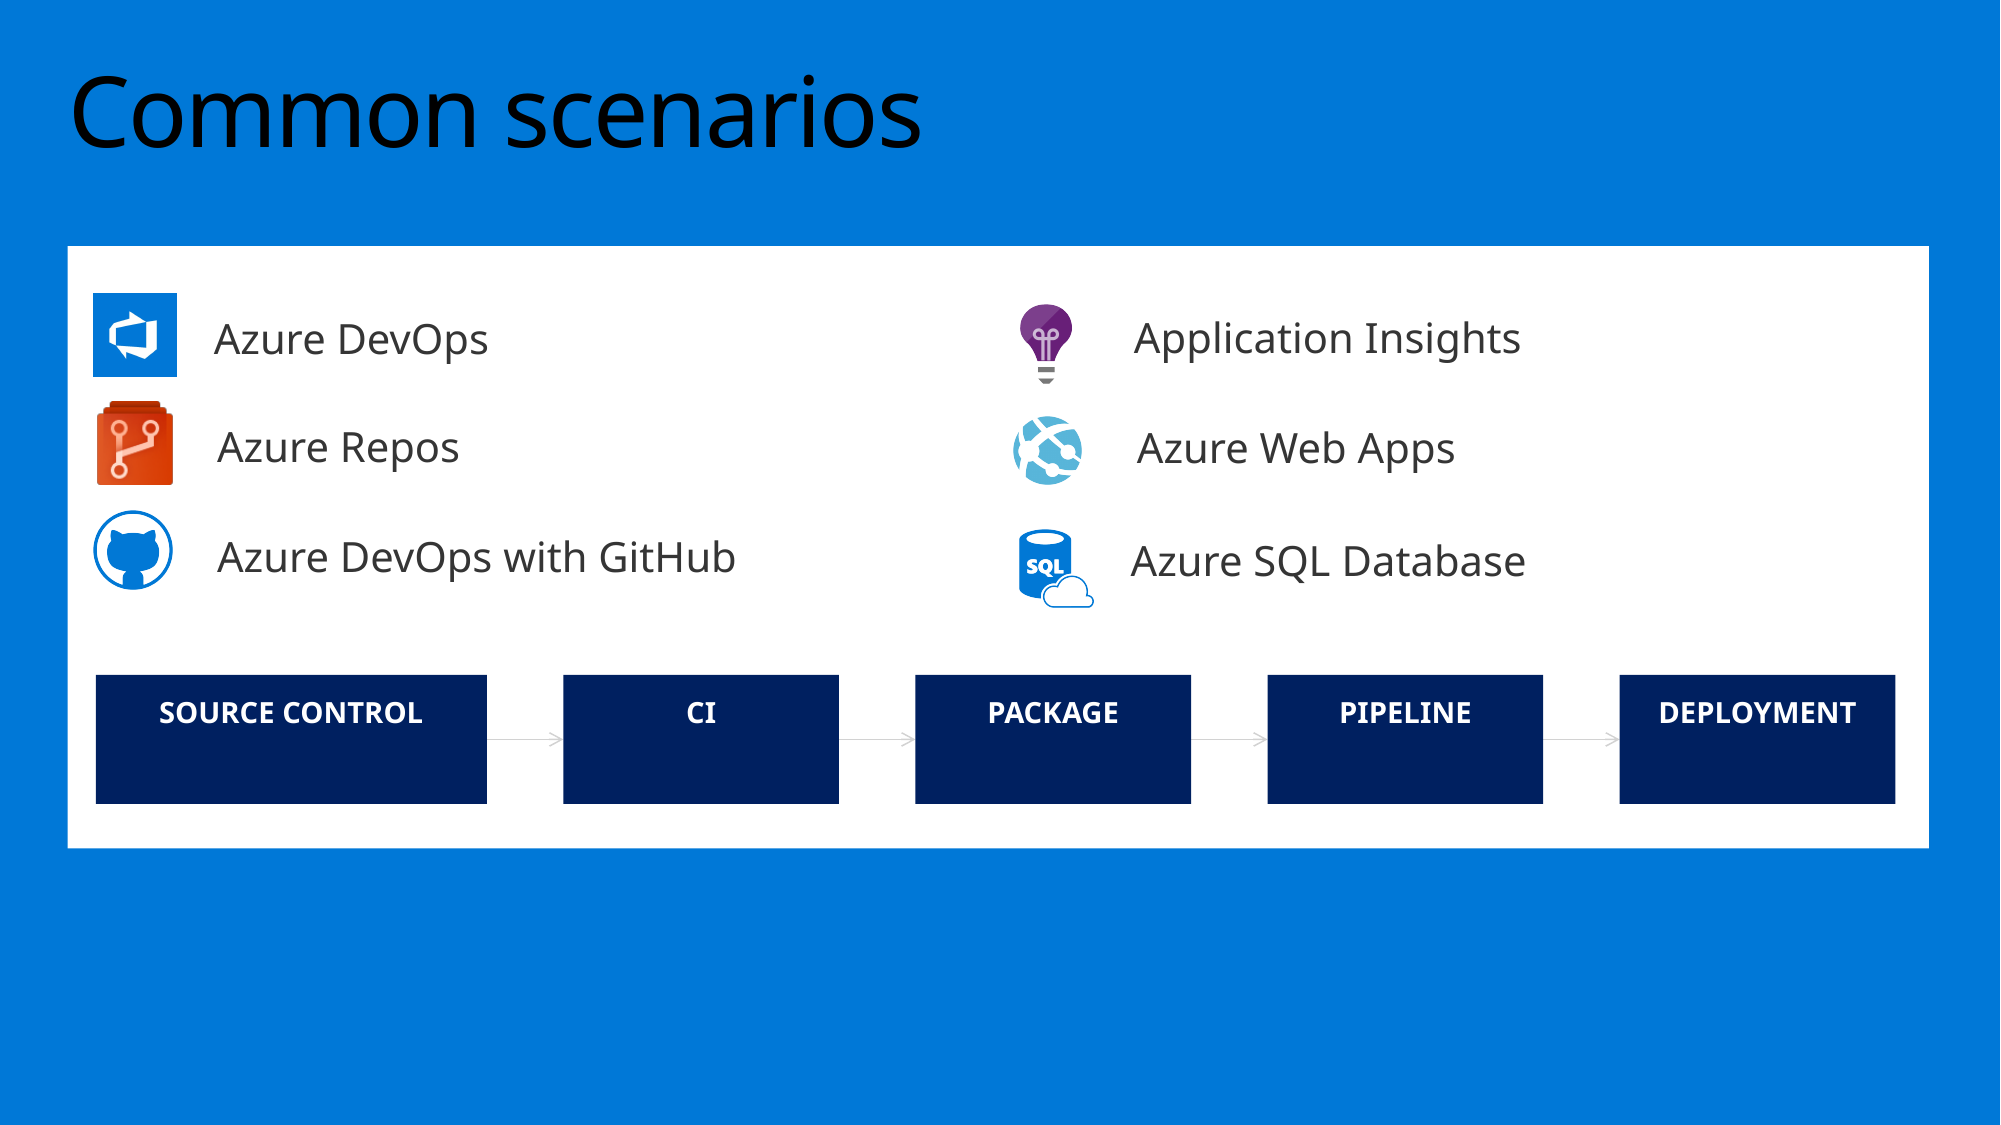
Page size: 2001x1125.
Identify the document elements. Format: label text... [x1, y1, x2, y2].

text_box [67, 245, 1930, 849]
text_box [93, 293, 2000, 805]
title Common scenarios [44, 47, 1957, 196]
